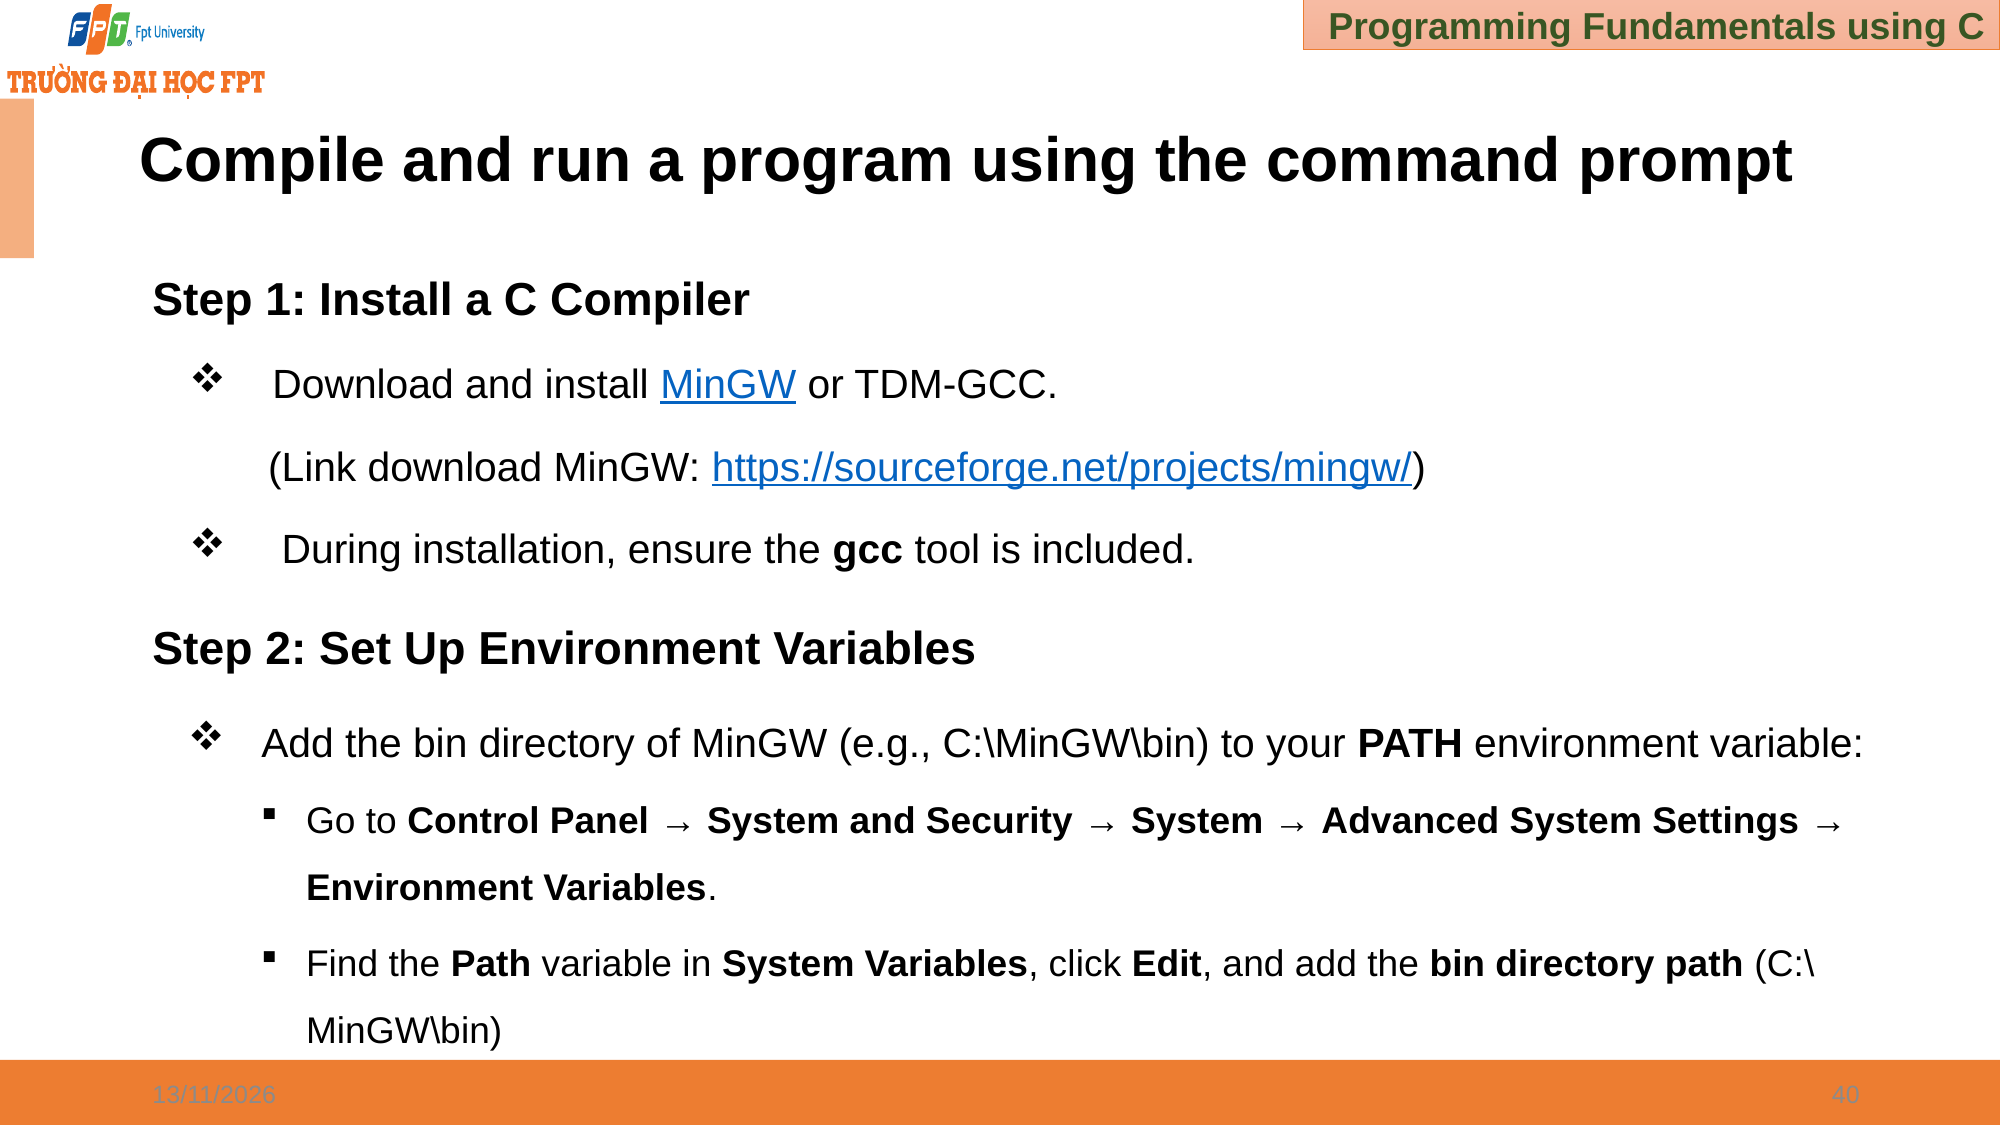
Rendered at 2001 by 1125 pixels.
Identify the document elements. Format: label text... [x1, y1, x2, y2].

title Compile and run a program using the command prompt [124, 113, 1875, 209]
list Step 1: Install a C Compiler Download and install MinGW or TDM-GCC. (Link download MinGW: https://sourceforge.net/projects/mingw/) During installation, ensure the gcc tool is included. Step 2: Set Up Environment Variables Add the bin directory of MinGW (e.g., C:\MinGW\bin) to your PATH environment variable: Go to Control Panel → System and Security → System → Advanced System Settings → Environment Variables. Find the Path variable in System Variables, click Edit, and add the bin directory path (C:\MinGW\bin) [137, 233, 1928, 1064]
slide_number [137, 1063, 588, 1123]
slide_number 40 [1424, 1063, 1875, 1123]
